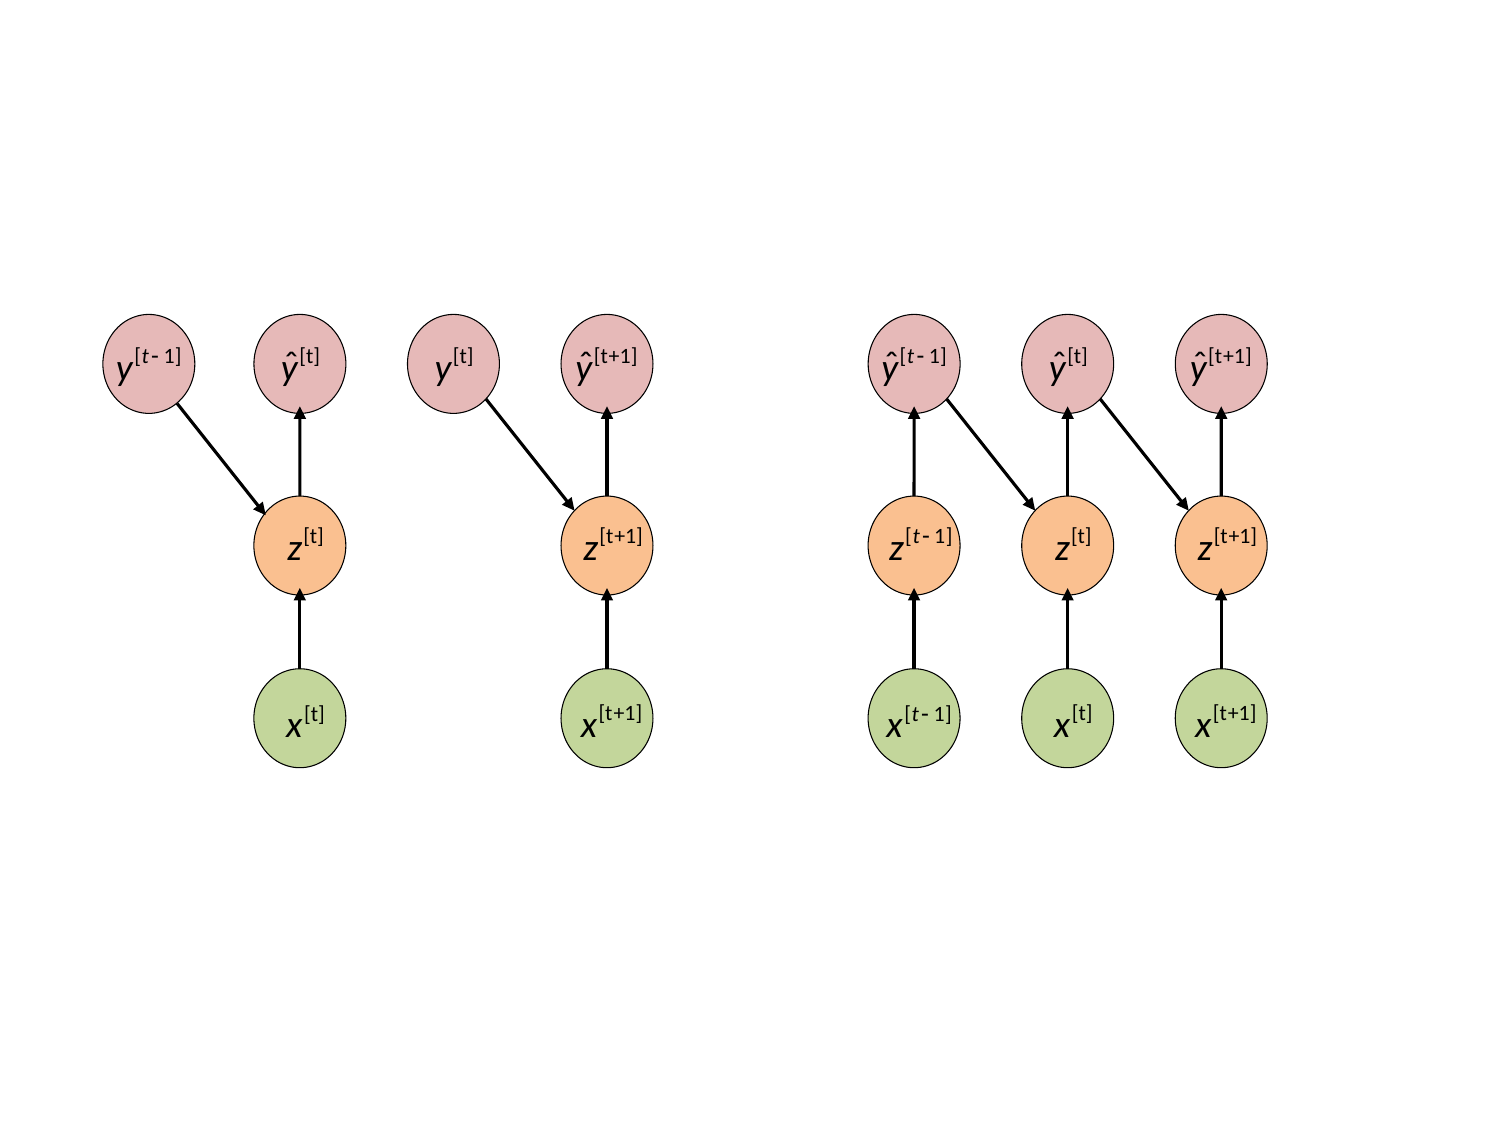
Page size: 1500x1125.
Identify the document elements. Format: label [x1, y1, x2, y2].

text_box [176, 403, 266, 516]
text_box [579, 405, 637, 416]
text_box [885, 405, 941, 416]
text_box [1183, 339, 1260, 396]
text_box [558, 312, 656, 387]
text_box [946, 398, 1036, 511]
text_box [100, 345, 104, 383]
text_box [251, 312, 348, 416]
text_box [279, 697, 330, 745]
text_box [1191, 519, 1264, 567]
text_box [1173, 519, 1262, 597]
text_box [1019, 312, 1116, 398]
text_box [251, 494, 348, 597]
text_box [1191, 494, 1263, 519]
text_box [569, 339, 645, 396]
text_box [485, 398, 575, 511]
text_box [576, 494, 649, 519]
text_box [576, 519, 650, 567]
text_box [1042, 339, 1094, 396]
text_box [119, 405, 172, 416]
text_box [875, 339, 954, 396]
text_box [882, 519, 958, 567]
text_box [877, 751, 949, 770]
text_box [866, 494, 955, 597]
text_box [428, 339, 480, 396]
text_box [558, 666, 651, 770]
text_box [274, 339, 326, 396]
text_box [1173, 666, 1266, 770]
text_box [1173, 312, 1270, 387]
text_box [1187, 696, 1264, 744]
text_box [573, 696, 650, 744]
text_box [1040, 404, 1094, 416]
text_box [251, 666, 348, 770]
text_box [280, 519, 332, 567]
text_box [193, 343, 197, 382]
text_box [879, 696, 959, 745]
text_box [1194, 405, 1251, 416]
text_box [1019, 666, 1116, 770]
text_box [866, 666, 958, 750]
text_box [1048, 519, 1099, 567]
text_box [405, 312, 502, 416]
text_box [1046, 696, 1098, 744]
text_box [1019, 494, 1116, 597]
text_box [558, 519, 648, 597]
text_box [109, 339, 189, 396]
text_box [105, 312, 193, 342]
text_box [866, 312, 963, 385]
text_box [1099, 398, 1189, 511]
